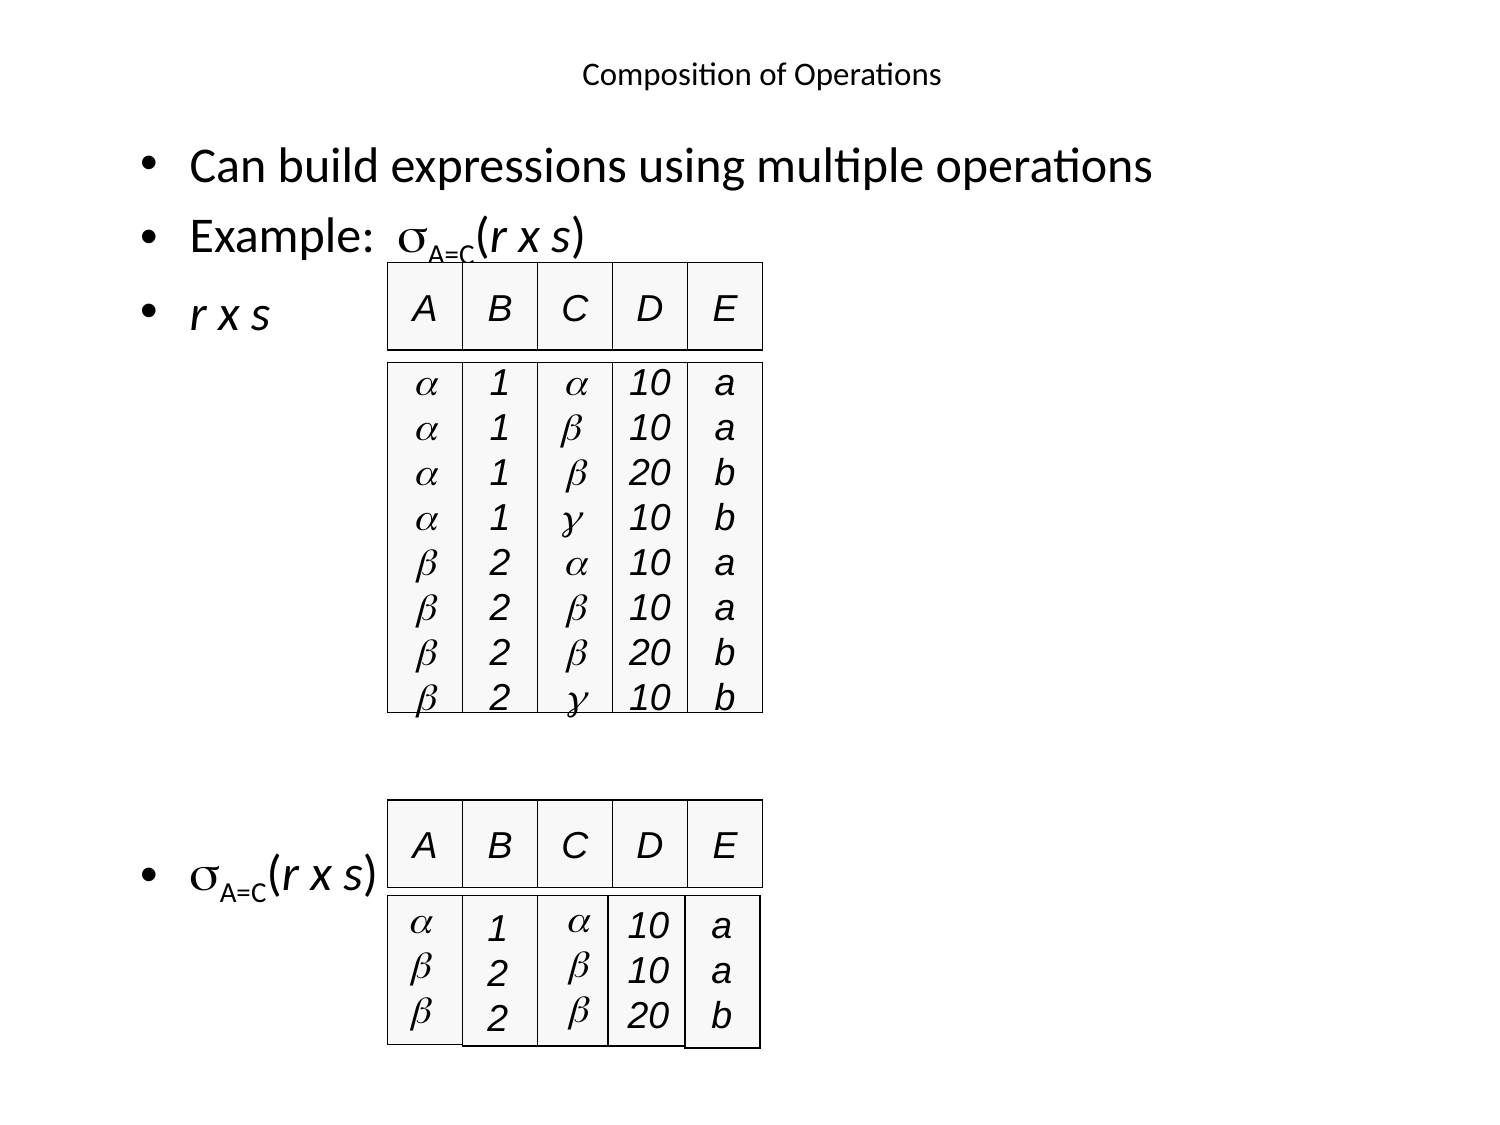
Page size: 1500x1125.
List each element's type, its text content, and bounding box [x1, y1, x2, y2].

text_box a a b [696, 893, 748, 1044]
text_box D [612, 262, 687, 350]
title Composition of Operations [99, 45, 1425, 100]
text_box A [387, 799, 462, 888]
text_box a a b b a a b b [687, 362, 763, 713]
text_box E [687, 799, 763, 888]
text_box D [612, 799, 687, 888]
text_box E [687, 262, 763, 350]
text_box 10 10 20 [605, 893, 692, 1044]
text_box         [537, 362, 612, 713]
text_box         [387, 362, 462, 713]
text_box 1 1 1 1 2 2 2 2 [462, 362, 537, 713]
text_box B [462, 262, 537, 350]
text_box 10 10 20 10 10 10 20 10 [612, 362, 687, 713]
text_box C [537, 799, 612, 888]
text_box    [550, 887, 605, 1037]
text_box    [392, 888, 447, 1039]
text_box 1 2 2 [472, 896, 523, 1047]
text_box [387, 895, 462, 1045]
list Can build expressions using multiple operations Example: A=C(r x s) r x s A=C(r x s) [125, 125, 1413, 925]
text_box A [387, 262, 462, 350]
text_box C [537, 262, 612, 350]
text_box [565, 478, 590, 527]
text_box [462, 895, 537, 1047]
text_box [685, 895, 761, 1048]
text_box B [462, 799, 537, 888]
text_box [537, 895, 608, 1047]
